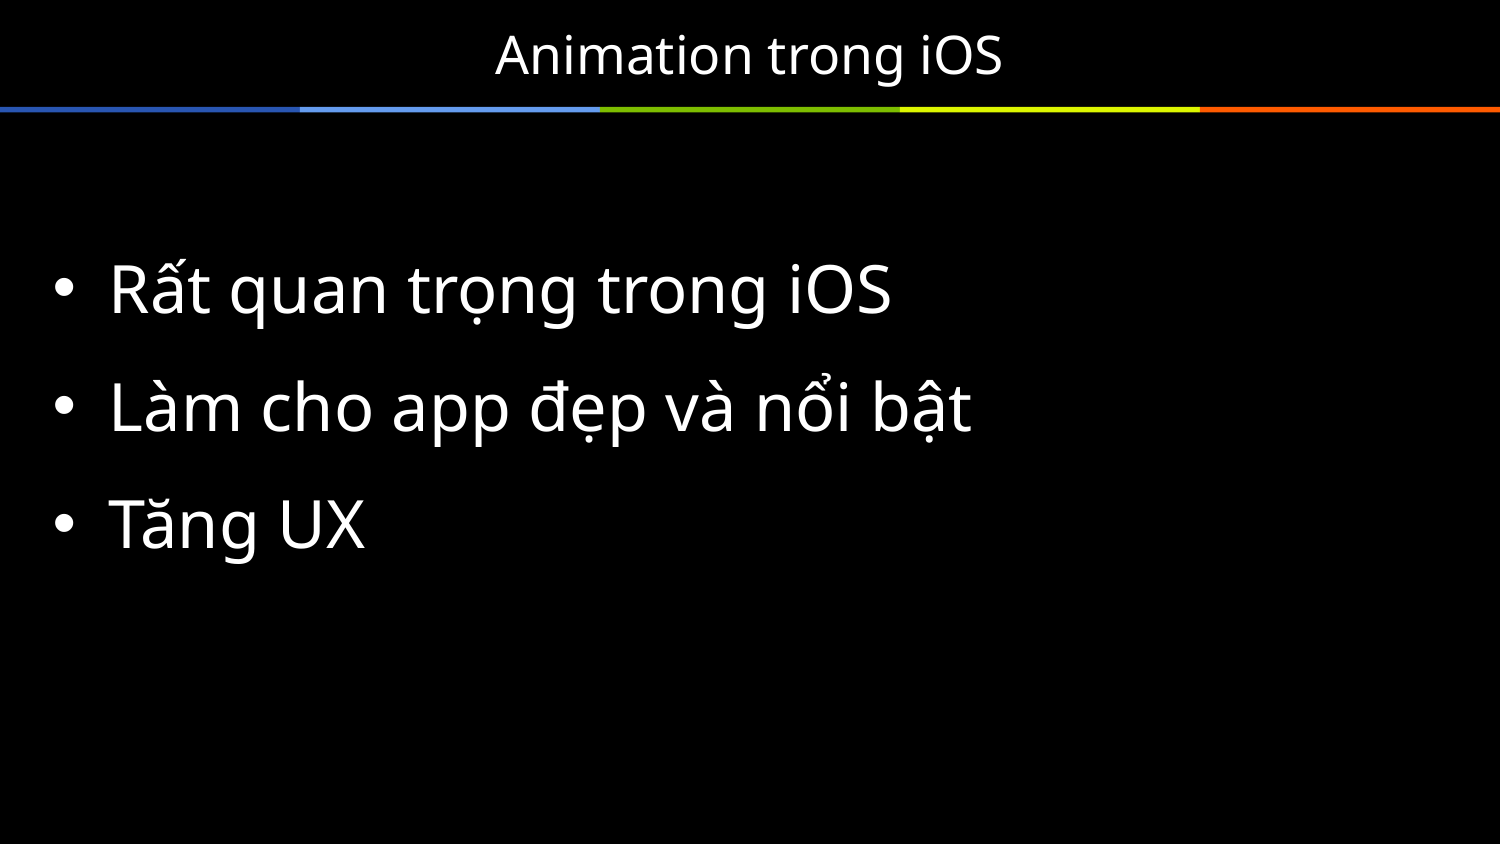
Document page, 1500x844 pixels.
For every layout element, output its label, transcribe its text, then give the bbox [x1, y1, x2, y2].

list Rất quan trọng trong iOS Làm cho app đẹp và nổi bật Tăng UX [37, 121, 1463, 799]
title Animation trong iOS [37, 9, 1463, 98]
